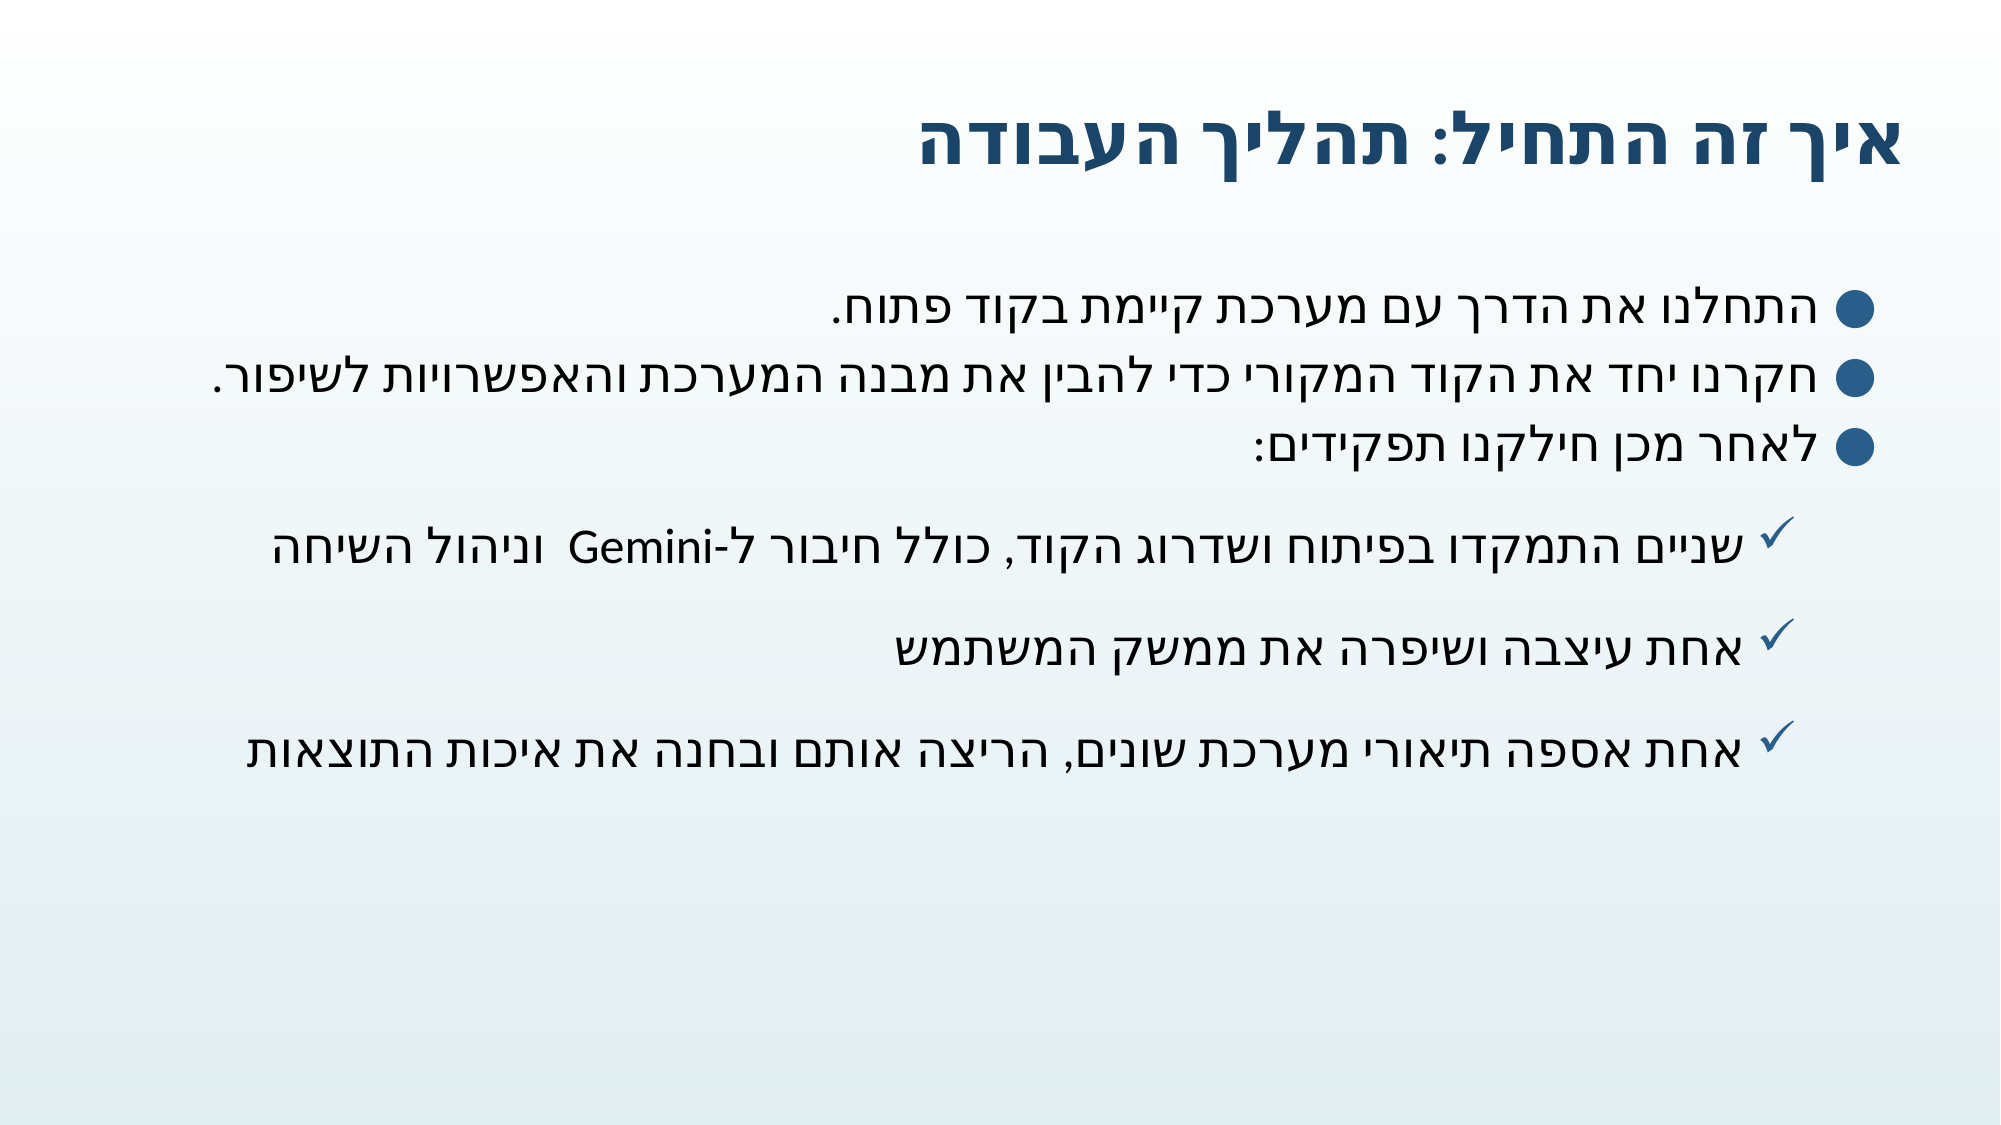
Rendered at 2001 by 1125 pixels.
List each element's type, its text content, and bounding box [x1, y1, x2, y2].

title איך זה התחיל: תהליך העבודה [198, 74, 1924, 292]
list התחלנו את הדרך עם מערכת קיימת בקוד פתוח. חקרנו יחד את הקוד המקורי כדי להבין את מבנה המערכת והאפשרויות לשיפור. לאחר מכן חילקנו תפקידים: שניים התמקדו בפיתוח ושדרוג הקוד, כולל חיבור ל-Gemini וניהול השיחה אחת עיצבה ושיפרה את ממשק המשתמש אחת אספה תיאורי מערכת שונים, הריצה אותם ובחנה את איכות התוצאות [158, 249, 1911, 1037]
